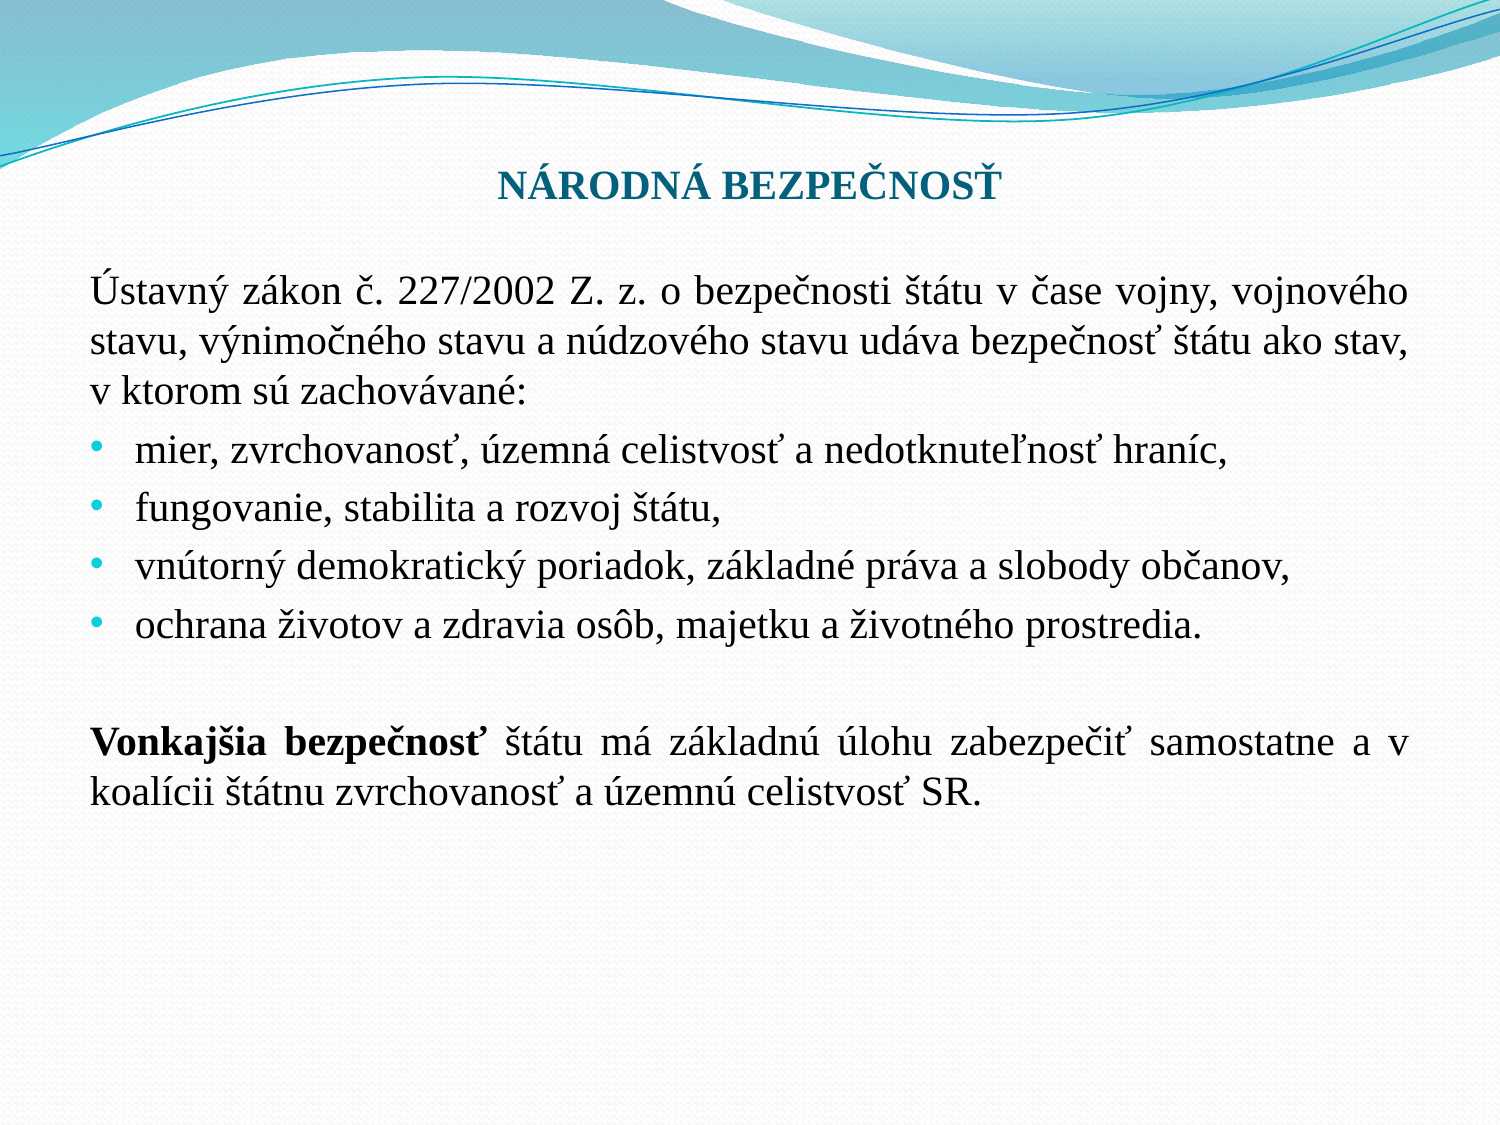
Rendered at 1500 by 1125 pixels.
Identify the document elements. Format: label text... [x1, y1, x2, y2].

title NÁRODNÁ BEZPEČNOSŤ [75, 115, 1425, 209]
list Ústavný zákon č. 227/2002 Z. z. o bezpečnosti štátu v čase vojny, vojnového stavu, výnimočného stavu a núdzového stavu udáva bezpečnosť štátu ako stav, v ktorom sú zachovávané: mier, zvrchovanosť, územná celistvosť a nedotknuteľnosť hraníc, fungovanie, stabilita a rozvoj štátu, vnútorný demokratický poriadok, základné práva a slobody občanov, ochrana životov a zdravia osôb, majetku a životného prostredia. Vonkajšia bezpečnosť štátu má základnú úlohu zabezpečiť samostatne a v koalícii štátnu zvrchovanosť a územnú celistvosť SR. [75, 255, 1425, 1083]
